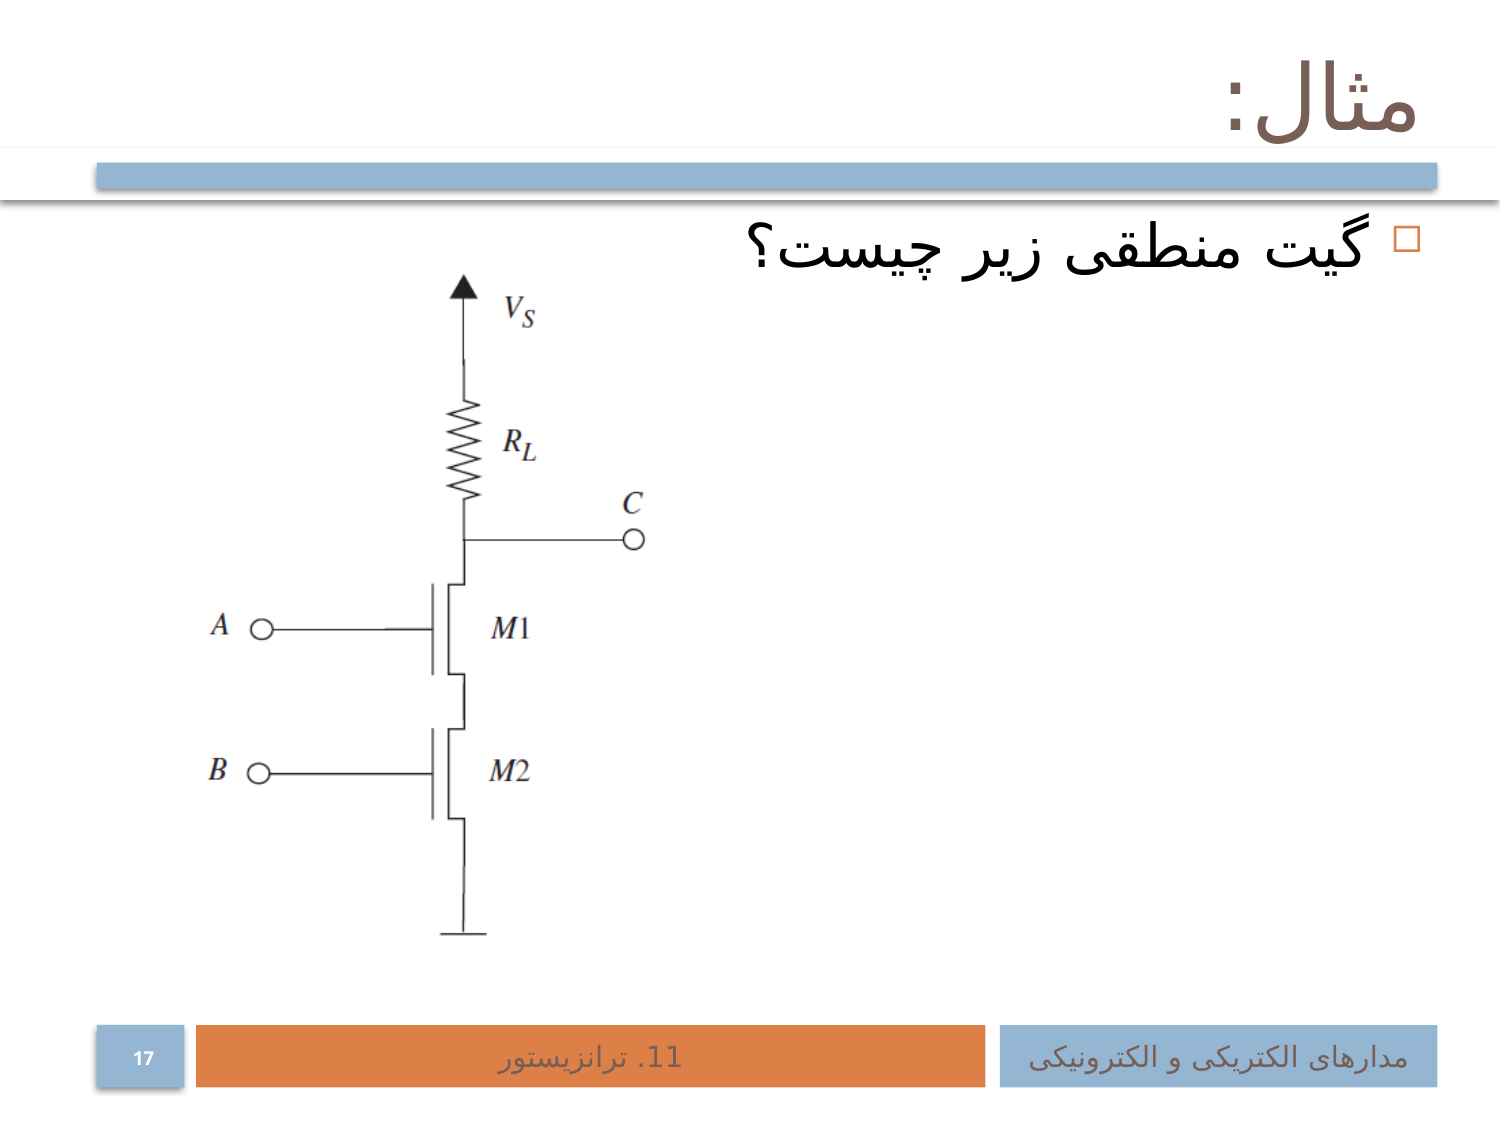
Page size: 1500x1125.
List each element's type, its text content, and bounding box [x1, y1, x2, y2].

list گیت منطقی زیر چیست؟ [100, 200, 1438, 1000]
footer 11. ترانزیستور [196, 1025, 986, 1088]
picture [187, 245, 657, 955]
slide_number 17 [99, 1038, 188, 1079]
title مثال: [100, 37, 1438, 150]
slide_number مدارهای الکتریکی و الکترونیکی [999, 1025, 1438, 1088]
